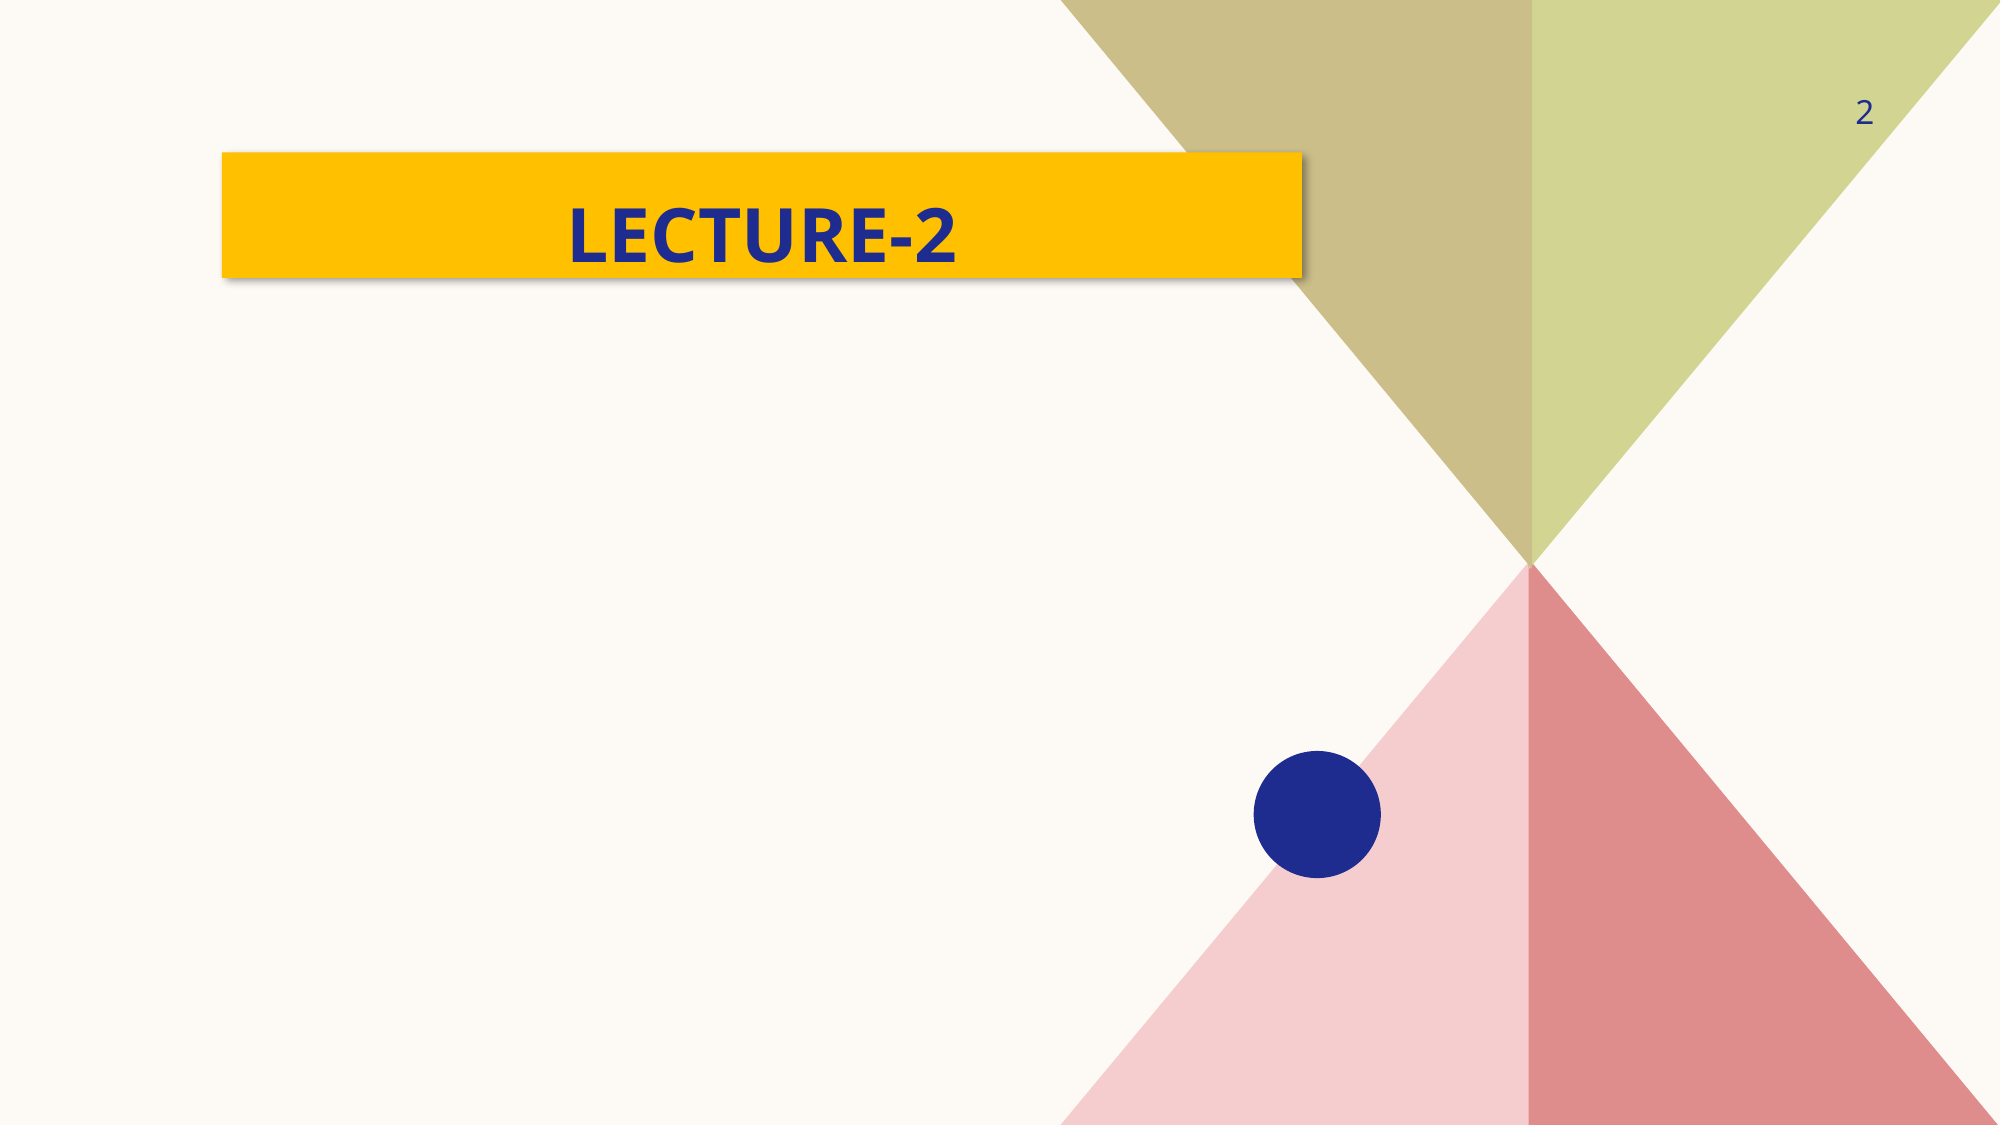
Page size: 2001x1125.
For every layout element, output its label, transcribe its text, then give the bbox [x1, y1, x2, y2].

title Lecture-2 [221, 152, 1302, 278]
slide_number 2 [1699, 75, 1875, 153]
